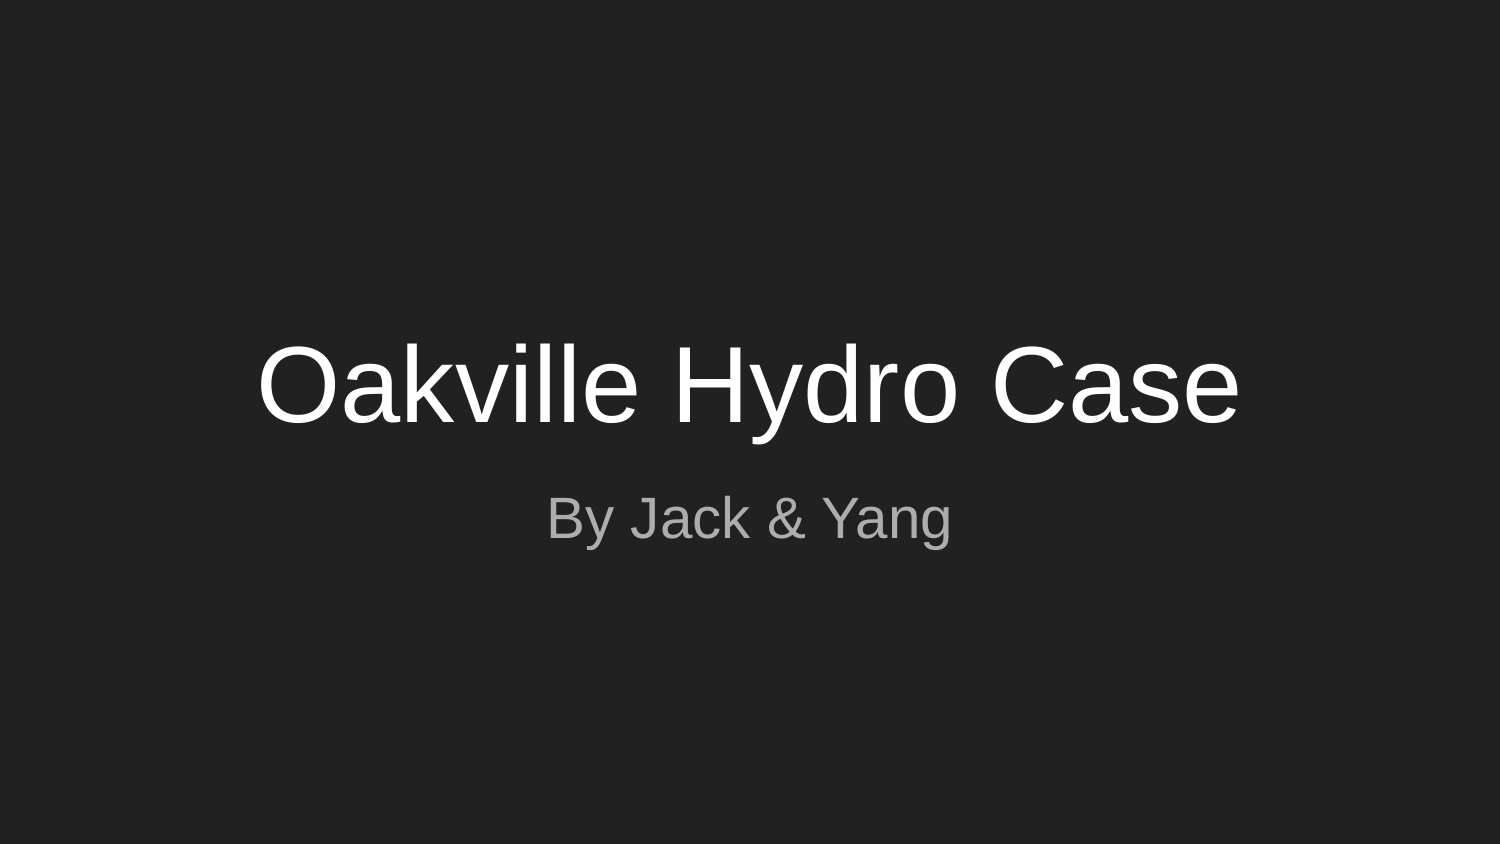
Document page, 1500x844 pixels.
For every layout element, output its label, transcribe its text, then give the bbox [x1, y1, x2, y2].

title Oakville Hydro Case [51, 122, 1449, 459]
subtitle By Jack & Yang [51, 464, 1449, 595]
